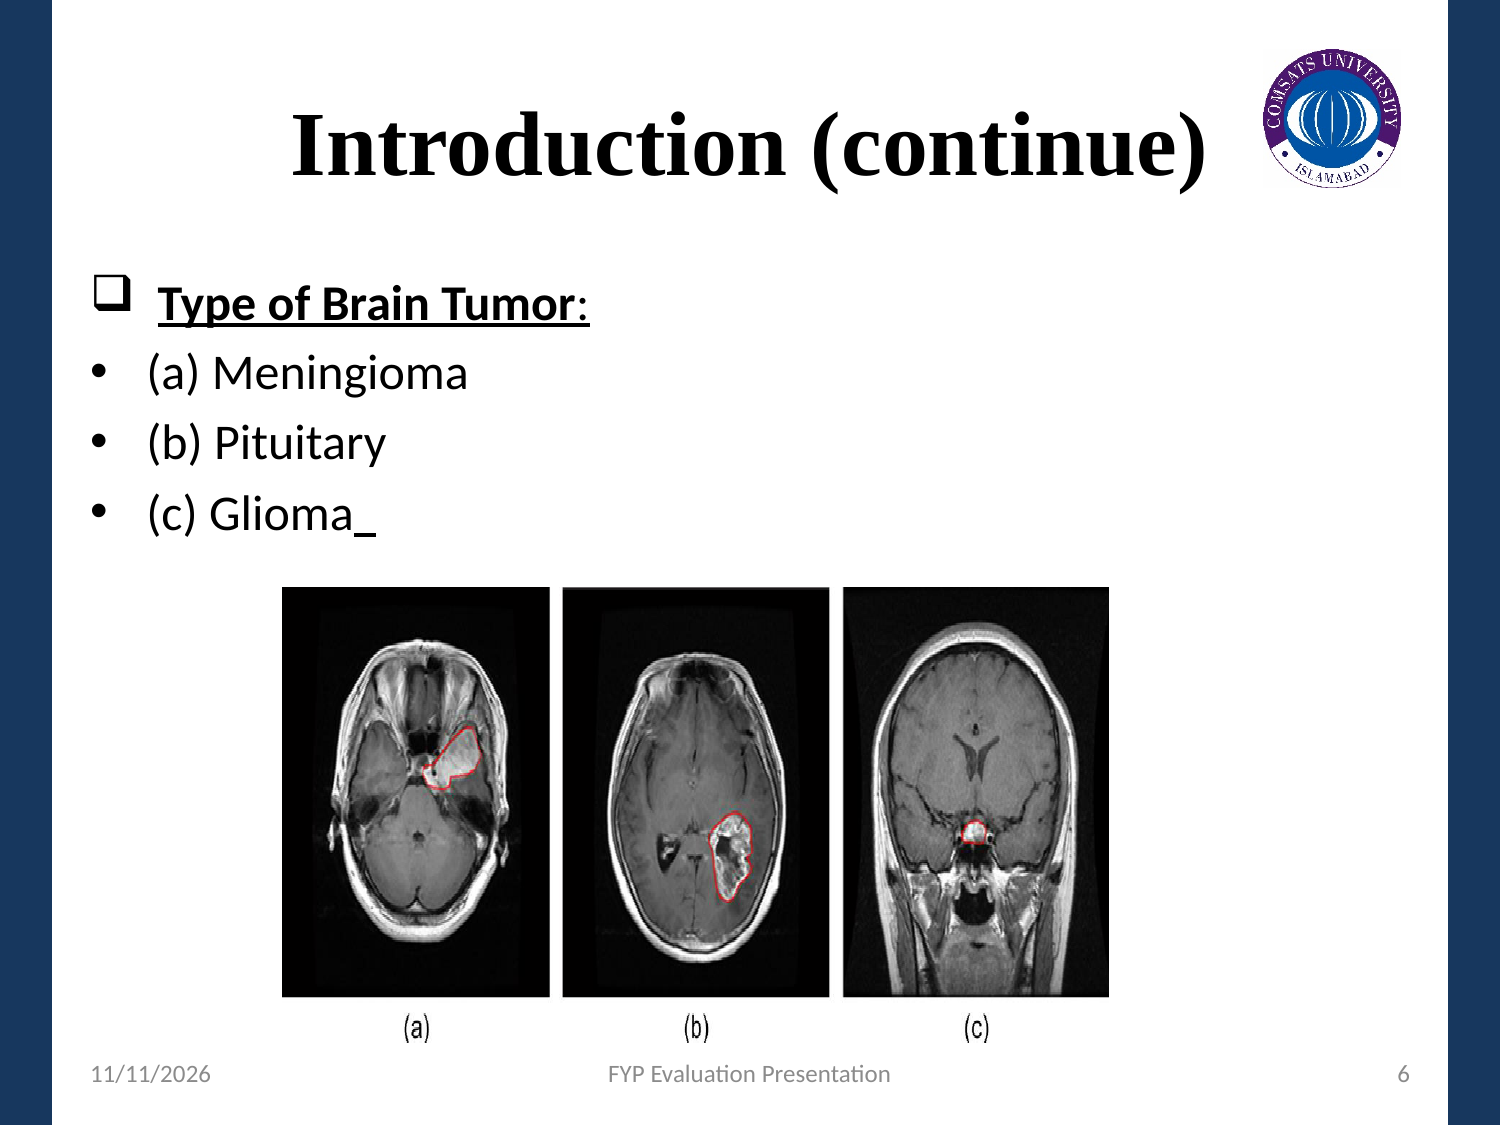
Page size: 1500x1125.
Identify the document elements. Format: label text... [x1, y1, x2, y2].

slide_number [75, 1042, 425, 1103]
picture [1262, 49, 1402, 188]
slide_number 6 [1074, 1042, 1425, 1103]
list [281, 587, 1109, 1043]
title Introduction (continue) [75, 45, 1425, 233]
text_box [0, 0, 52, 1125]
text_box [1448, 0, 1500, 1125]
list Type of Brain Tumor: (a) Meningioma (b) Pituitary (c) Glioma [75, 262, 738, 1005]
footer FYP Evaluation Presentation [512, 1052, 988, 1103]
